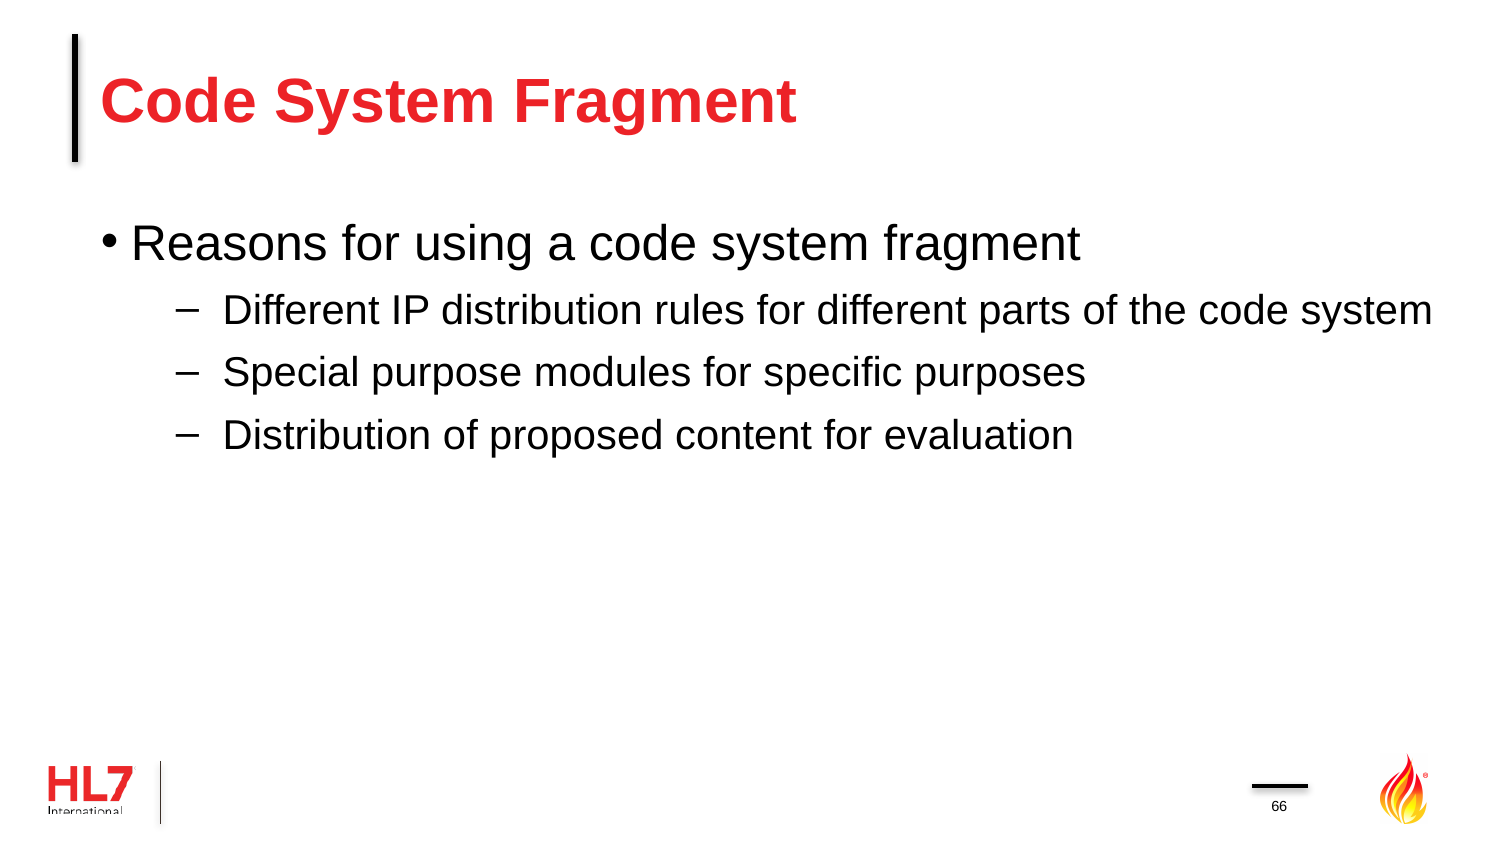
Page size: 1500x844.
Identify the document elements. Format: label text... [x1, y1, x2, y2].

list Reasons for using a code system fragment Different IP distribution rules for different parts of the code system Special purpose modules for specific purposes Distribution of proposed content for evaluation [100, 210, 1451, 750]
picture [1380, 753, 1428, 824]
slide_number 66 [1257, 788, 1302, 815]
title Code System Fragment [100, 33, 1451, 163]
